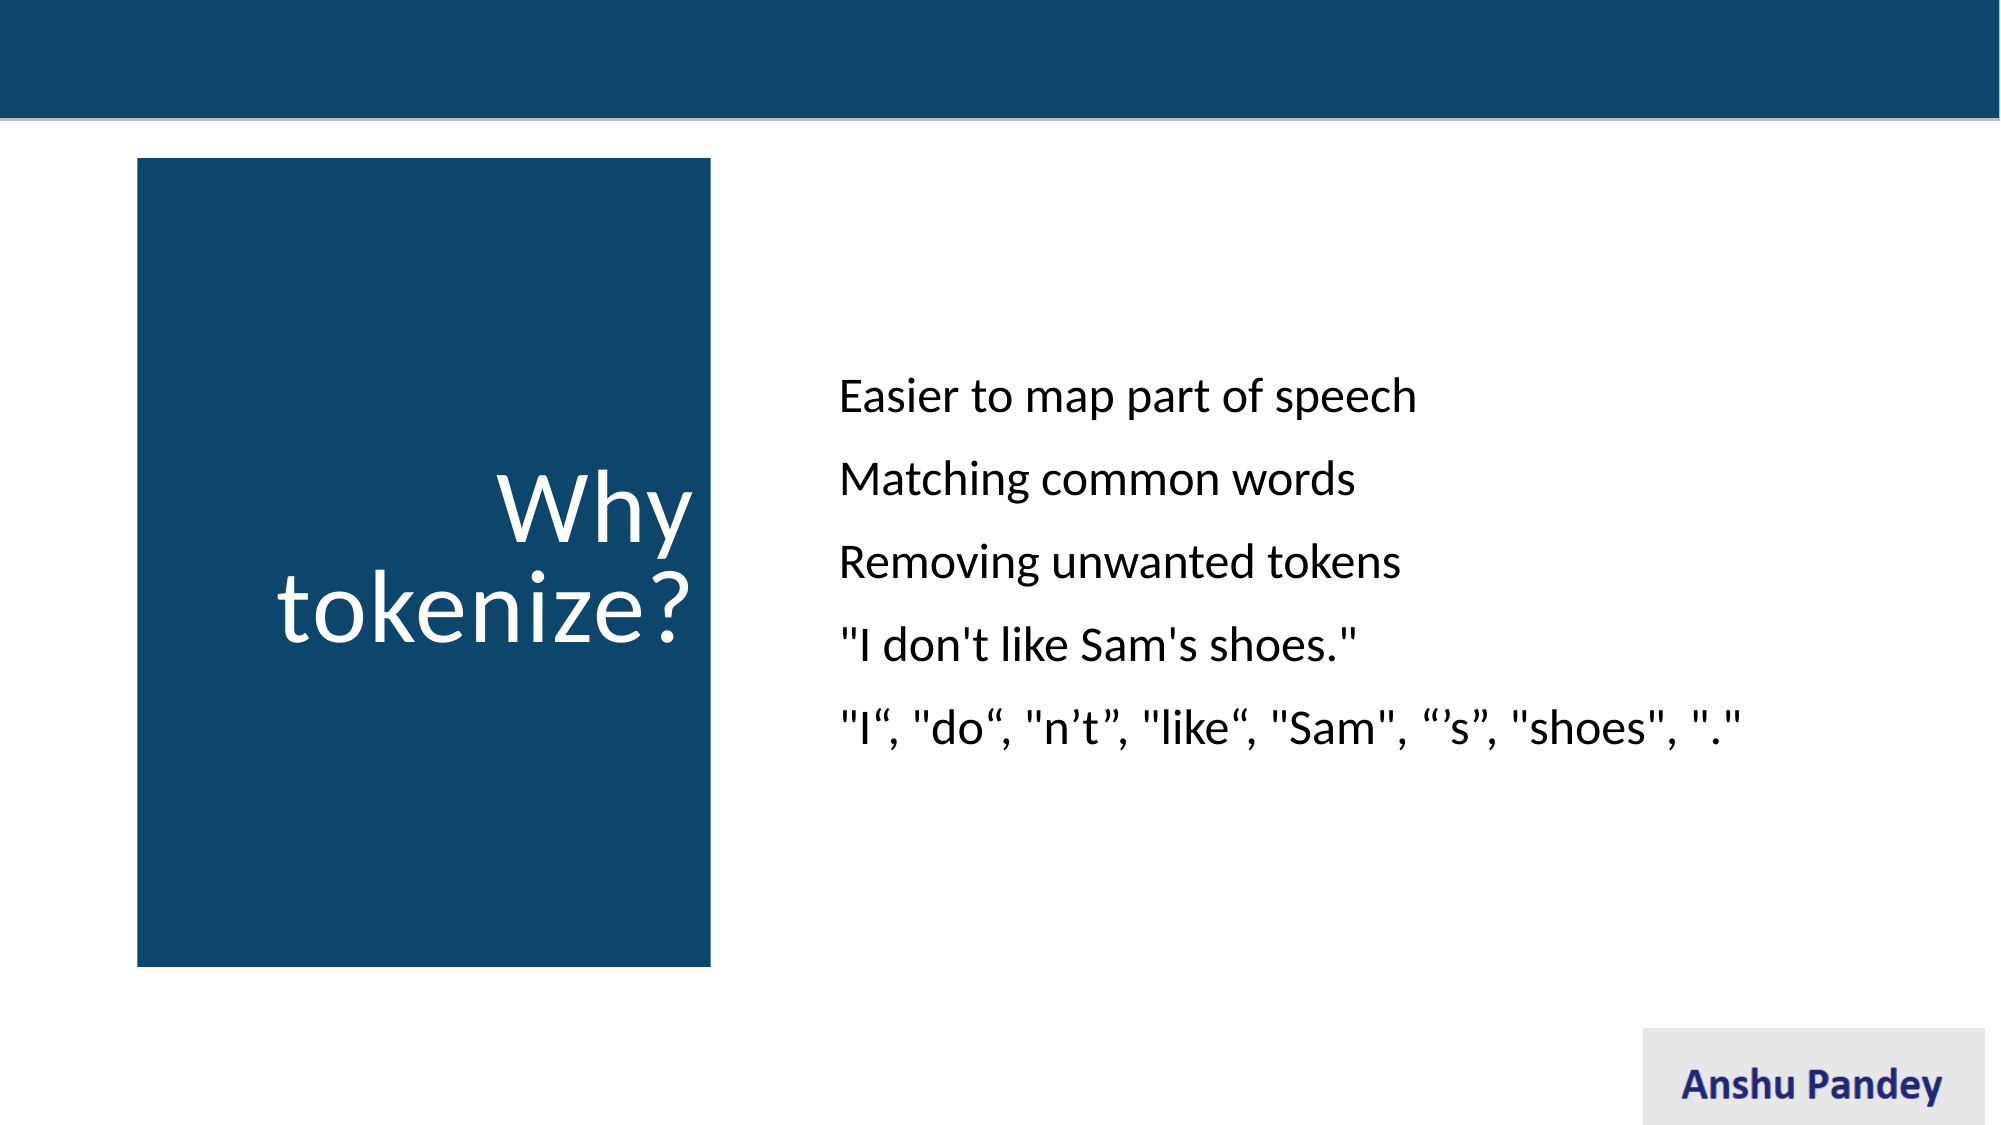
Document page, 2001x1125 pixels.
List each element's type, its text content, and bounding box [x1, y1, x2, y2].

picture [1642, 1028, 1985, 1125]
list Easier to map part of speech Matching common words Removing unwanted tokens "I don't like Sam's shoes." "I“, "do“, "n’t”, "like“, "Sam", “’s”, "shoes", "." [816, 158, 1863, 967]
title Why tokenize? [137, 158, 711, 967]
